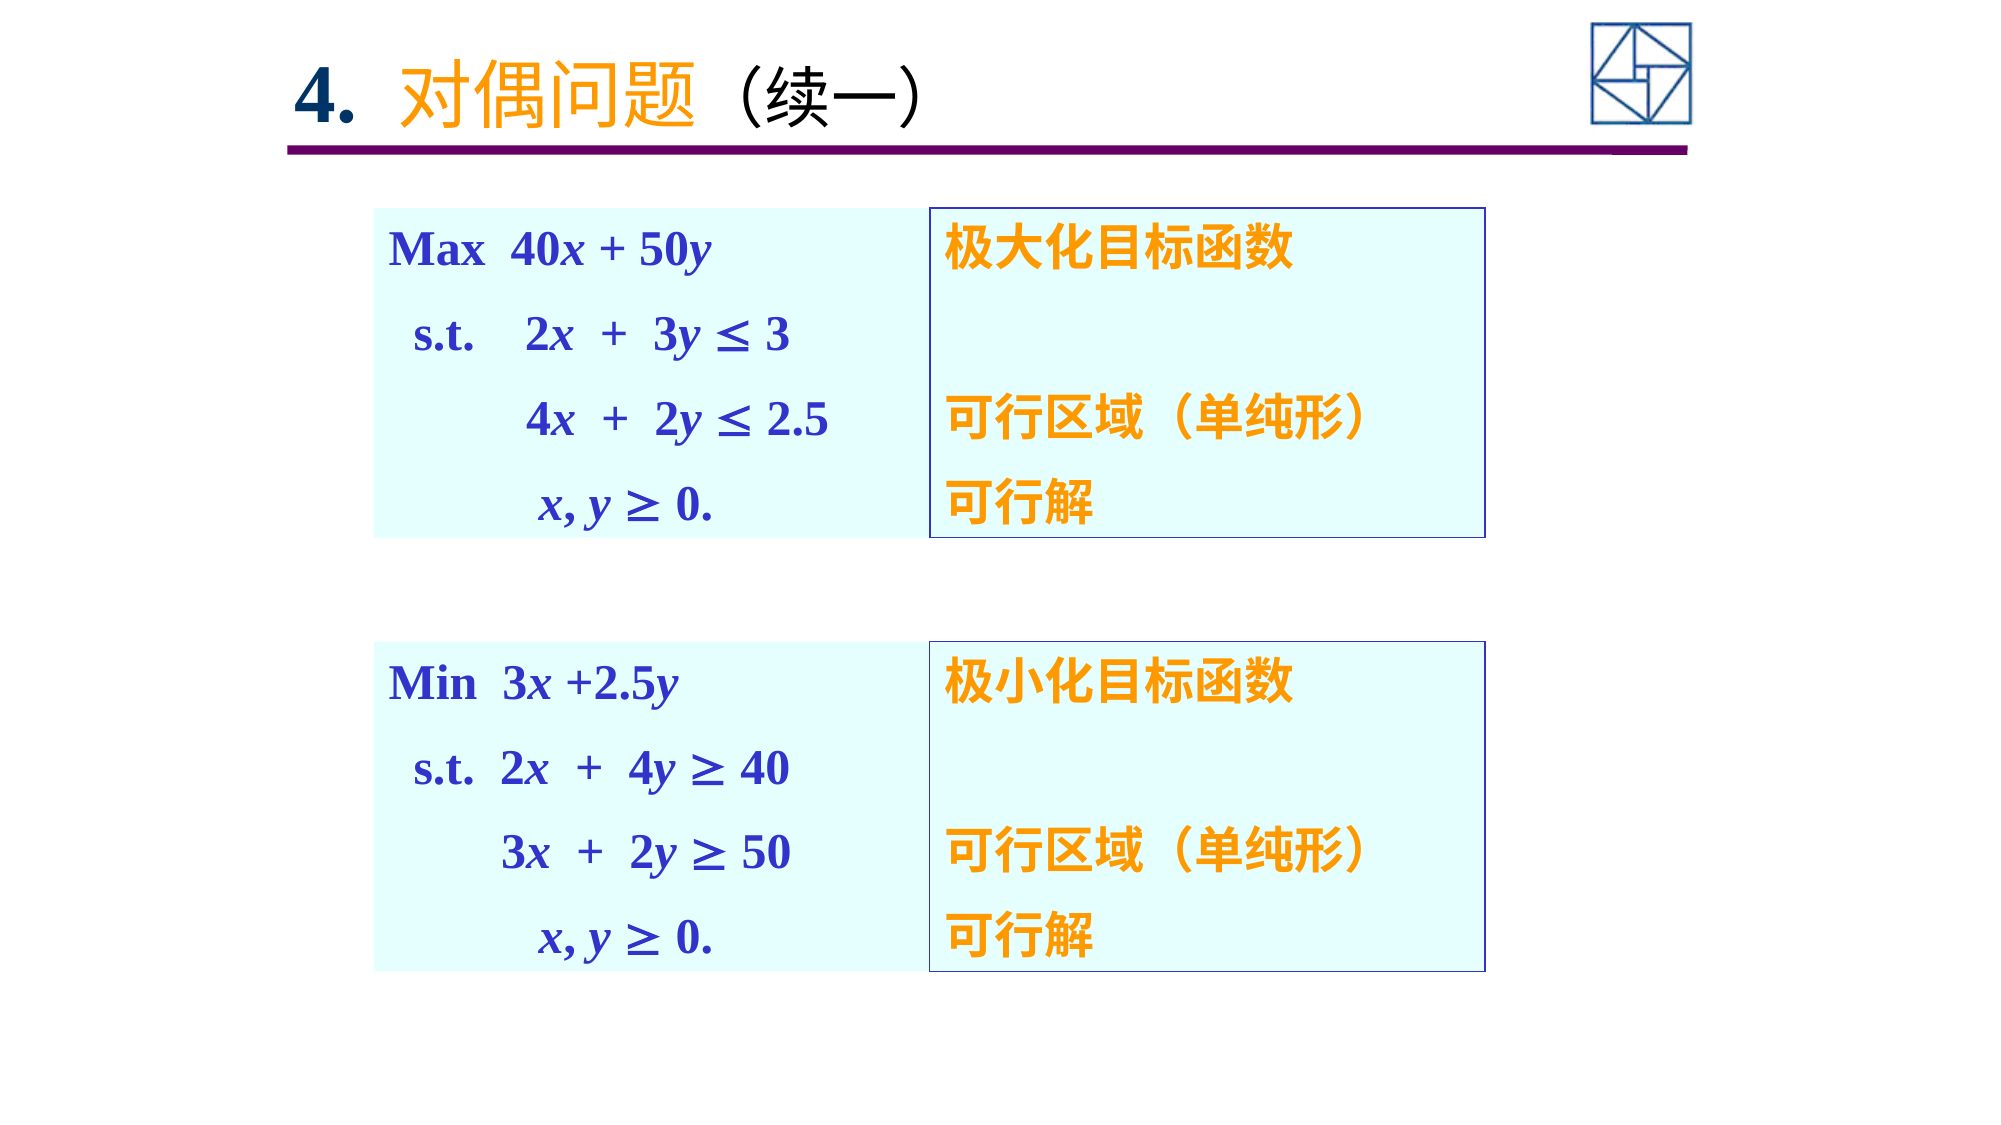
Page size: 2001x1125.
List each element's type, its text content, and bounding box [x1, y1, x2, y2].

text_box 极大化目标函数 可行区域（单纯形） 可行解 [929, 208, 1486, 538]
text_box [1577, 10, 1751, 176]
text_box Max 40x + 50y s.t. 2x + 3y  3 4x + 2y  2.5 x, y  0. [373, 208, 929, 538]
title 4. 对偶问题（续一） [279, 0, 1555, 184]
text_box Min 3x +2.5y s.t. 2x + 4y  40 3x + 2y  50 x, y  0. [373, 641, 929, 972]
text_box 极小化目标函数 可行区域（单纯形） 可行解 [929, 641, 1485, 972]
